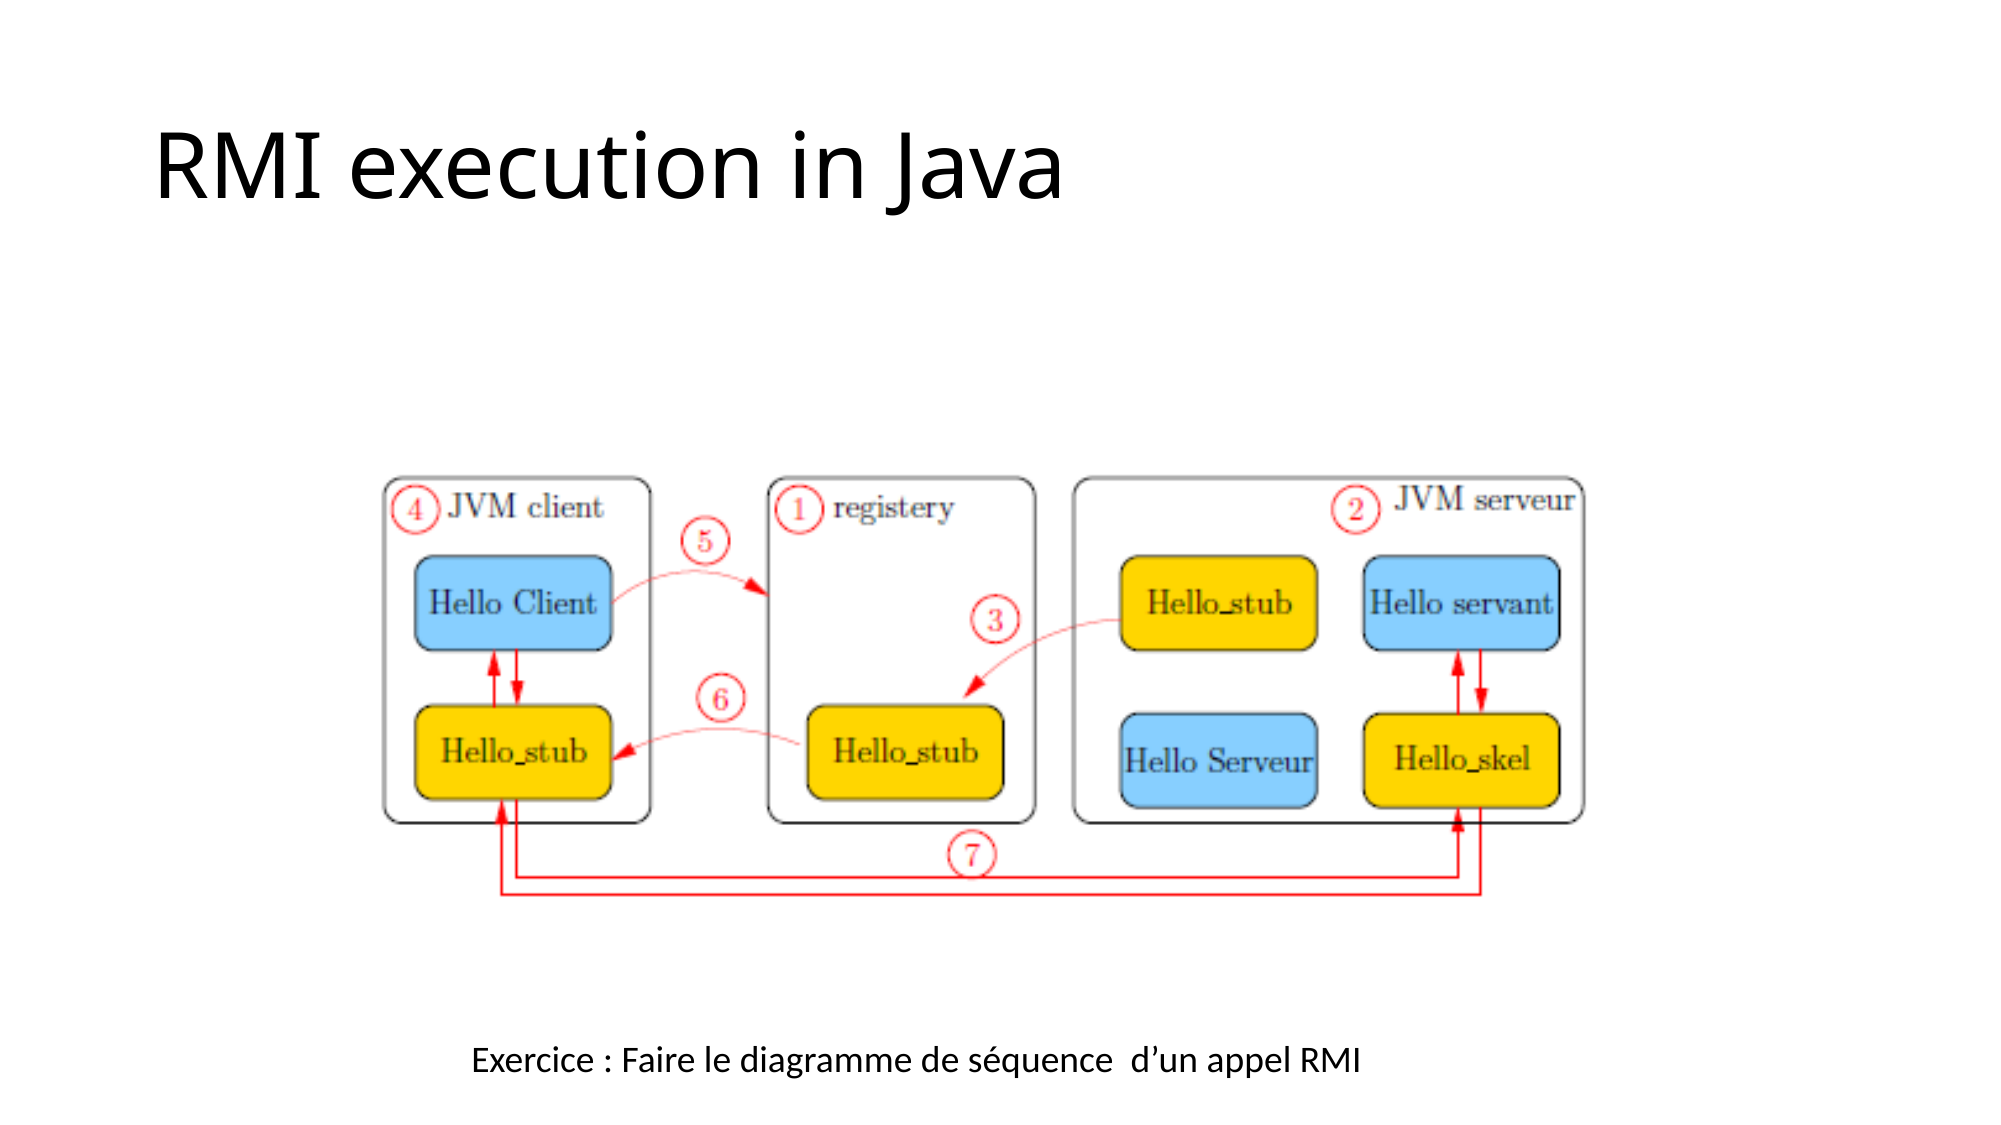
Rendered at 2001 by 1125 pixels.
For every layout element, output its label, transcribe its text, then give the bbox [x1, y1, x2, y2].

title RMI execution in Java [137, 59, 1863, 278]
picture [338, 444, 1690, 914]
text_box Exercice : Faire le diagramme de séquence d’un appel RMI [456, 1028, 1378, 1088]
